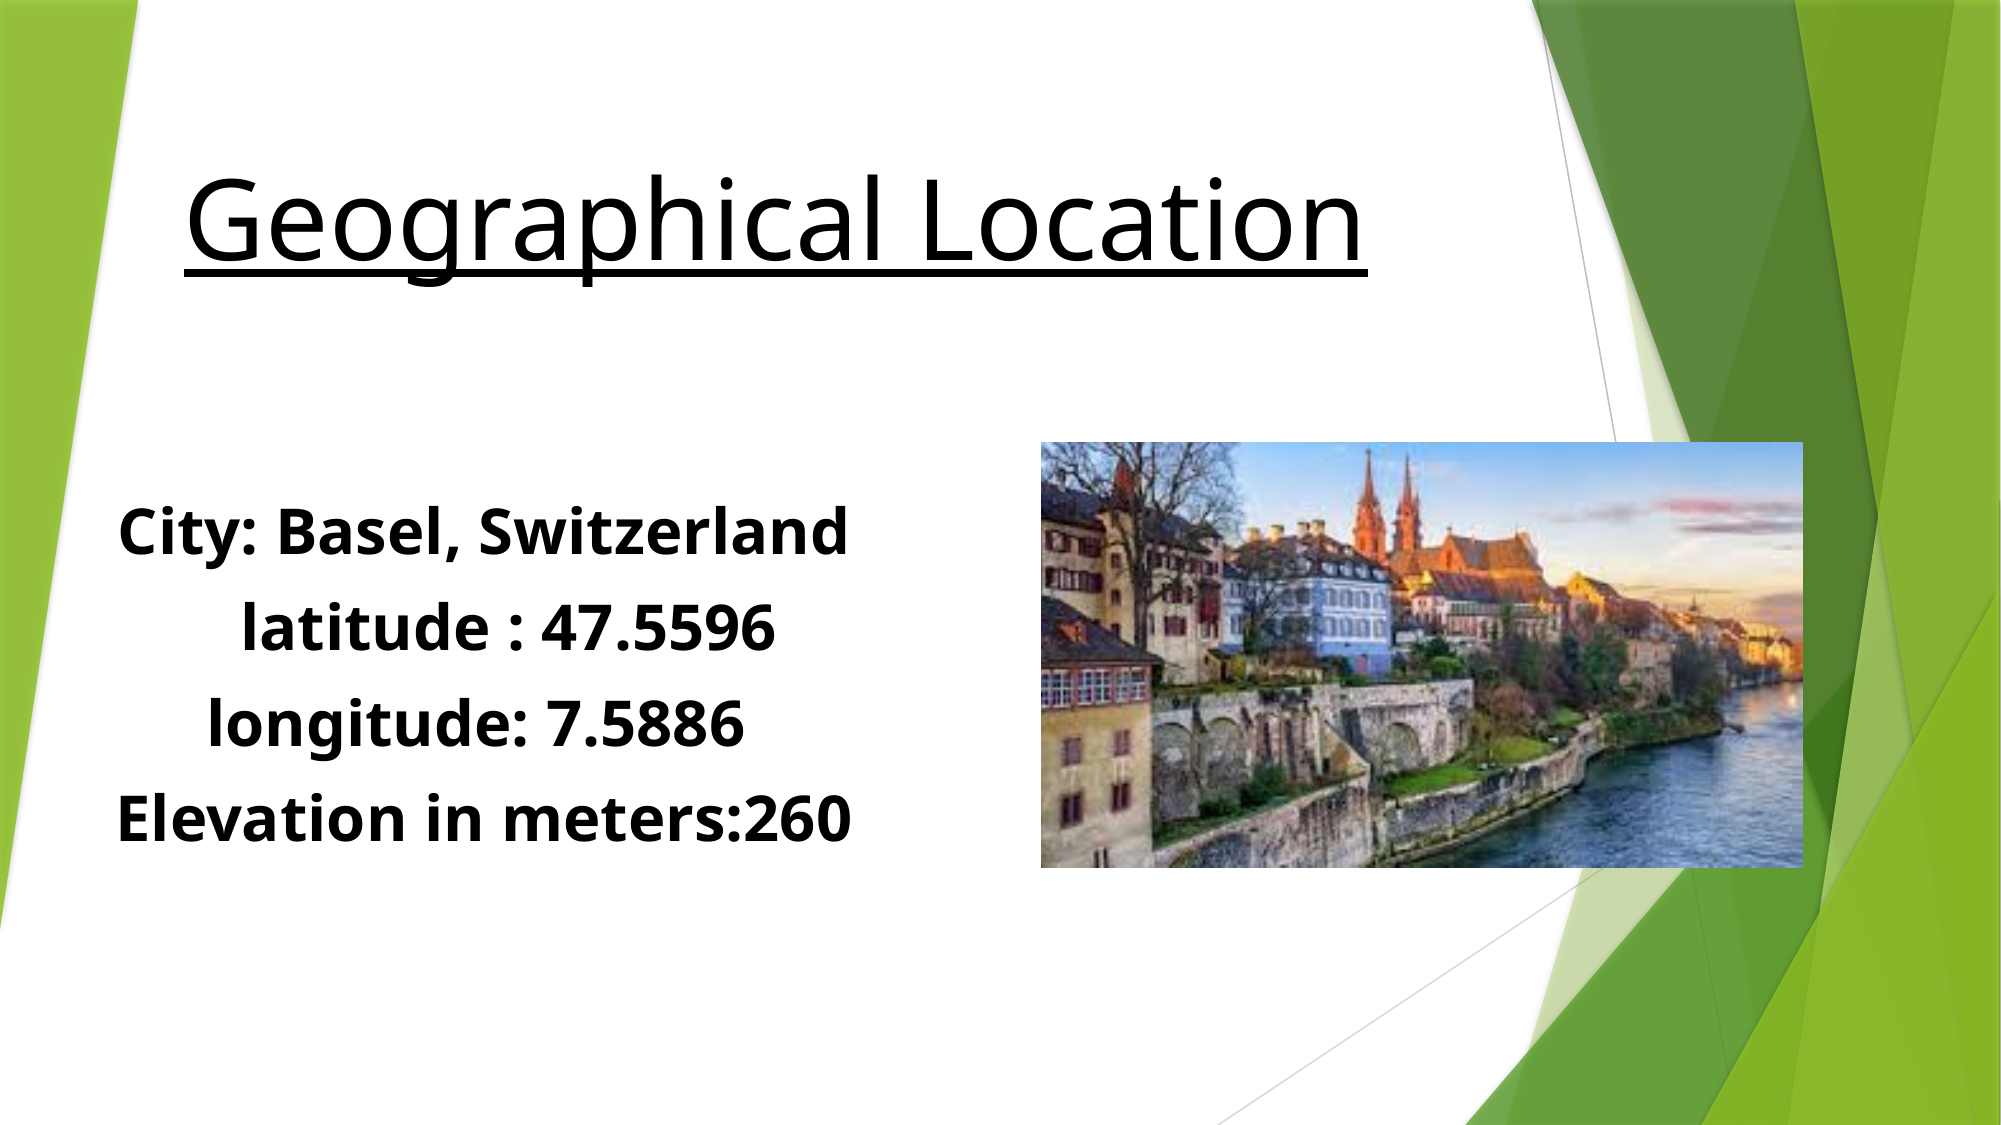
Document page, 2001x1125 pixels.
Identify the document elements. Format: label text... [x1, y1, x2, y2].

title Geographical Location [157, 118, 1383, 291]
picture [1041, 441, 1803, 869]
subtitle City: Basel, Switzerland latitude : 47.5596 longitude: 7.5886 Elevation in meters:260 [82, 483, 887, 868]
